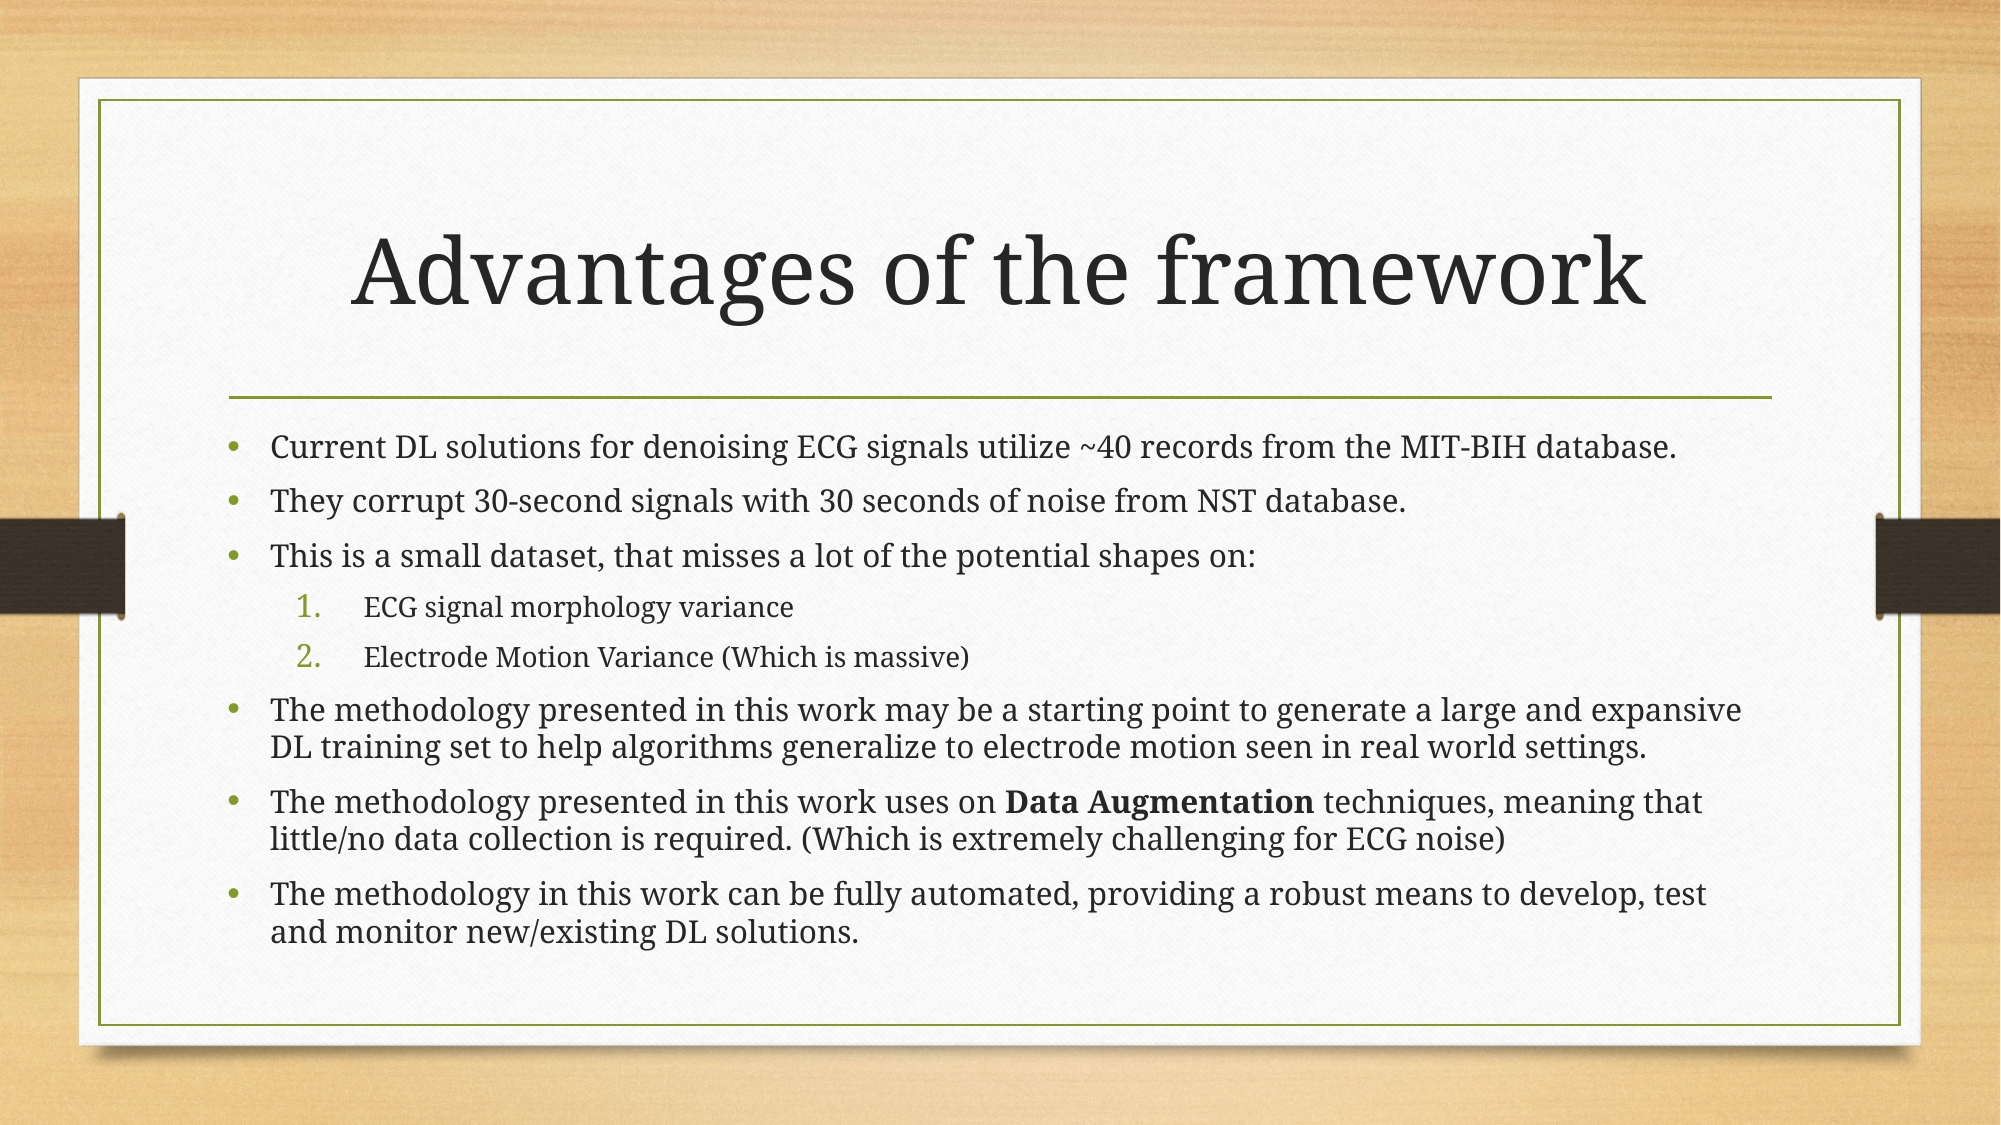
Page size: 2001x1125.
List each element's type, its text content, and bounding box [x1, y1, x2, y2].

list Current DL solutions for denoising ECG signals utilize ~40 records from the MIT-BIH database. They corrupt 30-second signals with 30 seconds of noise from NST database. This is a small dataset, that misses a lot of the potential shapes on: ECG signal morphology variance Electrode Motion Variance (Which is massive) The methodology presented in this work may be a starting point to generate a large and expansive DL training set to help algorithms generalize to electrode motion seen in real world settings. The methodology presented in this work uses on Data Augmentation techniques, meaning that little/no data collection is required. (Which is extremely challenging for ECG noise) The methodology in this work can be fully automated, providing a robust means to develop, test and monitor new/existing DL solutions. [212, 419, 1788, 964]
title Advantages of the framework [212, 161, 1788, 375]
picture [0, 0, 2001, 1125]
